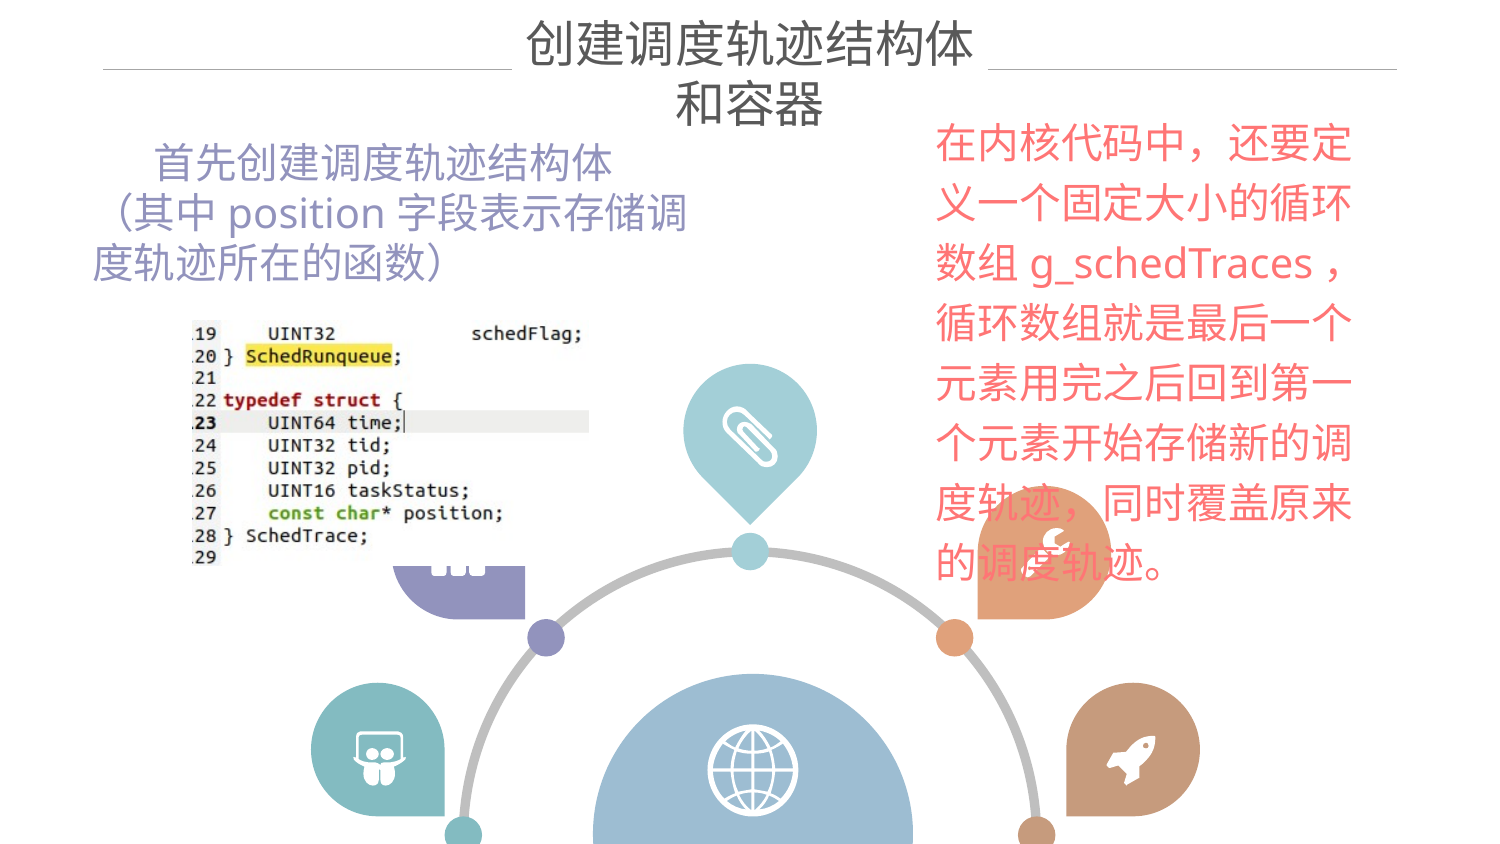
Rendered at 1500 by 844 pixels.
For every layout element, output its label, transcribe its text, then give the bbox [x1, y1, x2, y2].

text_box [450, 567, 466, 576]
text_box [526, 617, 566, 658]
text_box 创建调度轨迹结构体和容器 [519, 70, 981, 133]
text_box 首先创建调度轨迹结构体（其中position字段表示存储调度轨迹所在的函数） [77, 129, 707, 350]
text_box [431, 567, 447, 576]
picture [192, 320, 589, 567]
text_box 创建调度轨迹结构体和容器 [519, 12, 981, 68]
text_box 在内核代码中，还要定义一个固定大小的循环数组g_schedTraces，循环数组就是最后一个元素用完之后回到第一个元素开始存储新的调度轨迹，同时覆盖原来的调度轨迹。 [935, 106, 1384, 587]
text_box [682, 362, 819, 527]
text_box [391, 567, 527, 621]
text_box [1016, 815, 1057, 844]
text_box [592, 673, 913, 844]
text_box [443, 815, 484, 844]
text_box [722, 406, 778, 468]
text_box [353, 731, 406, 786]
text_box [976, 587, 1103, 621]
text_box [1065, 681, 1201, 818]
text_box [730, 531, 770, 572]
text_box [469, 567, 486, 576]
text_box [1106, 735, 1156, 786]
text_box [463, 551, 1037, 841]
text_box [309, 681, 446, 818]
text_box [934, 617, 975, 658]
